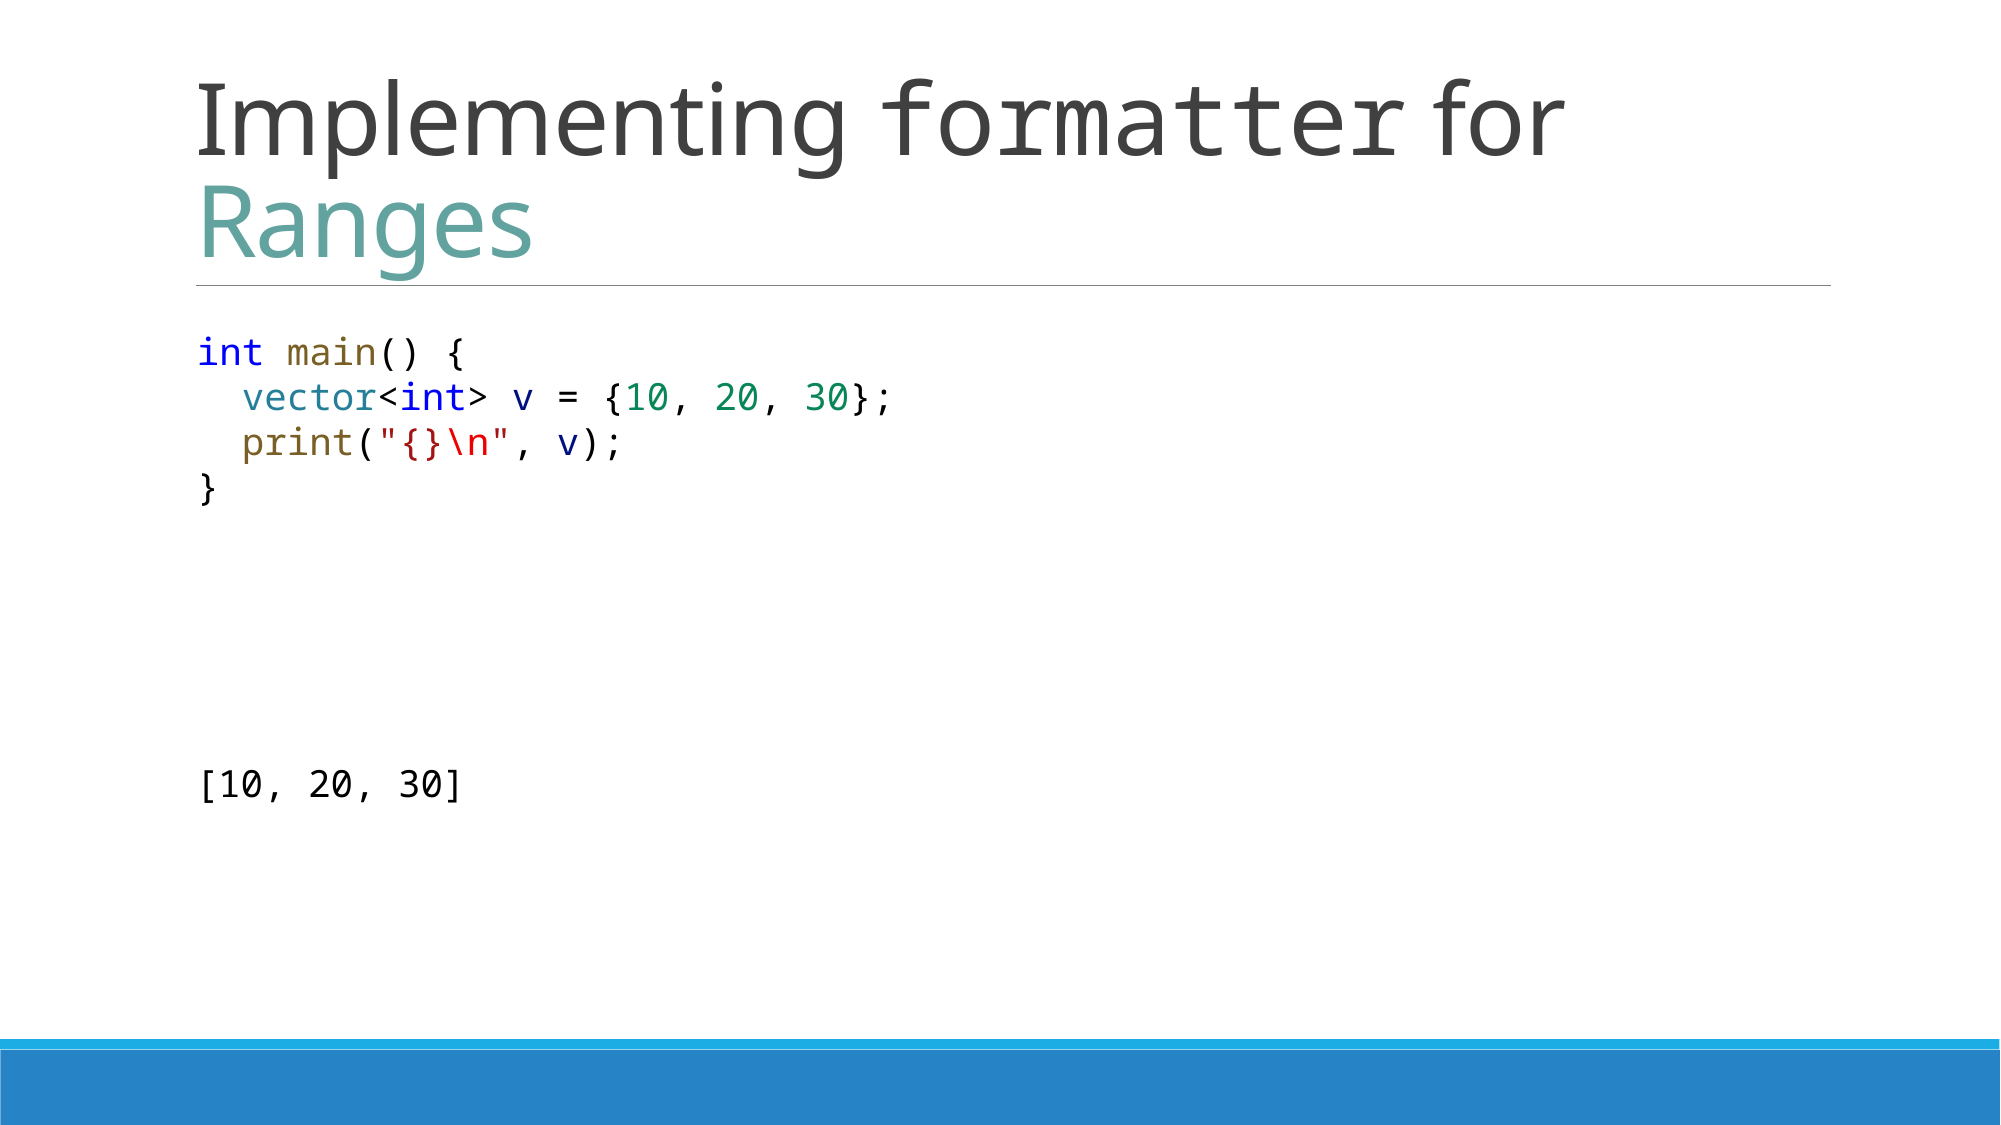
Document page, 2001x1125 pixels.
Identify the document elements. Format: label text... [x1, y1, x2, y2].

title Implementing formatter for Ranges [180, 47, 1830, 285]
text_box [10, 20, 30] [180, 752, 481, 813]
text_box int main() { vector<int> v = {10, 20, 30}; print("{}\n", v); } [182, 320, 910, 515]
